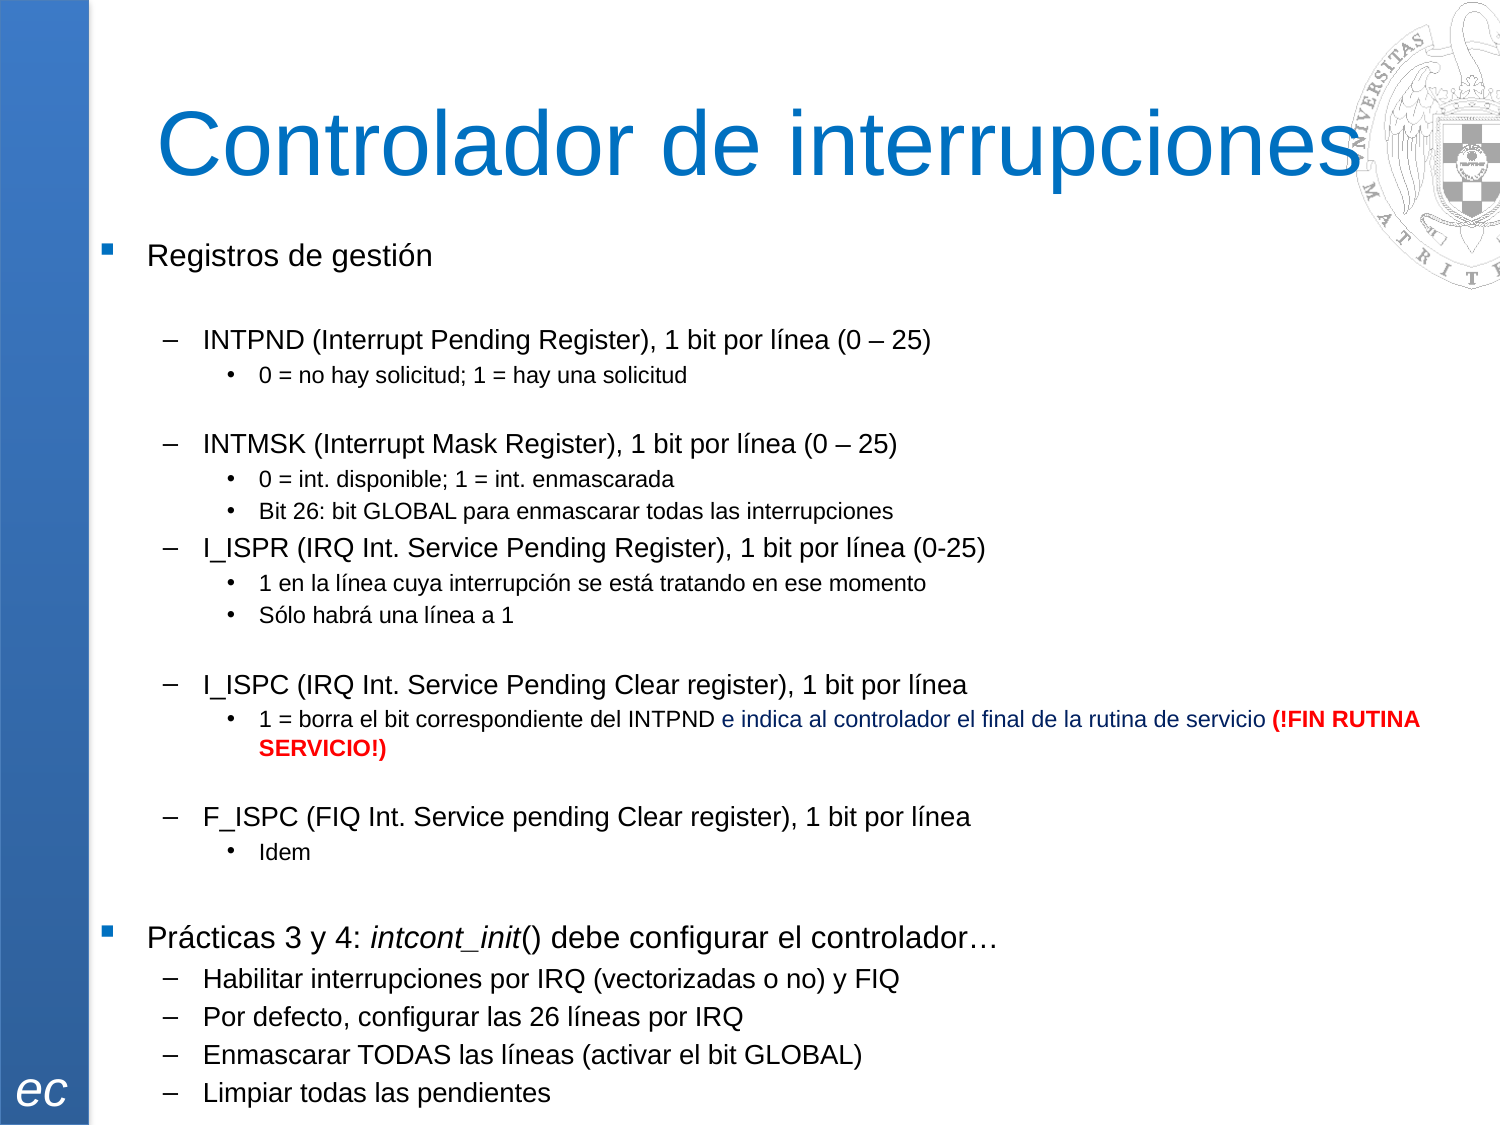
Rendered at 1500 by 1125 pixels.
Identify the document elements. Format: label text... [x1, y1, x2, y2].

title Controlador de interrupciones [75, 45, 1447, 233]
list Registros de gestión INTPND (Interrupt Pending Register), 1 bit por línea (0 – 25) 0 = no hay solicitud; 1 = hay una solicitud INTMSK (Interrupt Mask Register), 1 bit por línea (0 – 25) 0 = int. disponible; 1 = int. enmascarada Bit 26: bit GLOBAL para enmascarar todas las interrupciones I_ISPR (IRQ Int. Service Pending Register), 1 bit por línea (0-25) 1 en la línea cuya interrupción se está tratando en ese momento Sólo habrá una línea a 1 I_ISPC (IRQ Int. Service Pending Clear register), 1 bit por línea 1 = borra el bit correspondiente del INTPND e indica al controlador el final de la rutina de servicio (!FIN RUTINA SERVICIO!) F_ISPC (FIQ Int. Service pending Clear register), 1 bit por línea Idem Prácticas 3 y 4: intcont_init() debe configurar el controlador… Habilitar interrupciones por IRQ (vectorizadas o no) y FIQ Por defecto, configurar las 26 líneas por IRQ Enmascarar TODAS las líneas (activar el bit GLOBAL) Limpiar todas las pendientes [83, 227, 1482, 1125]
